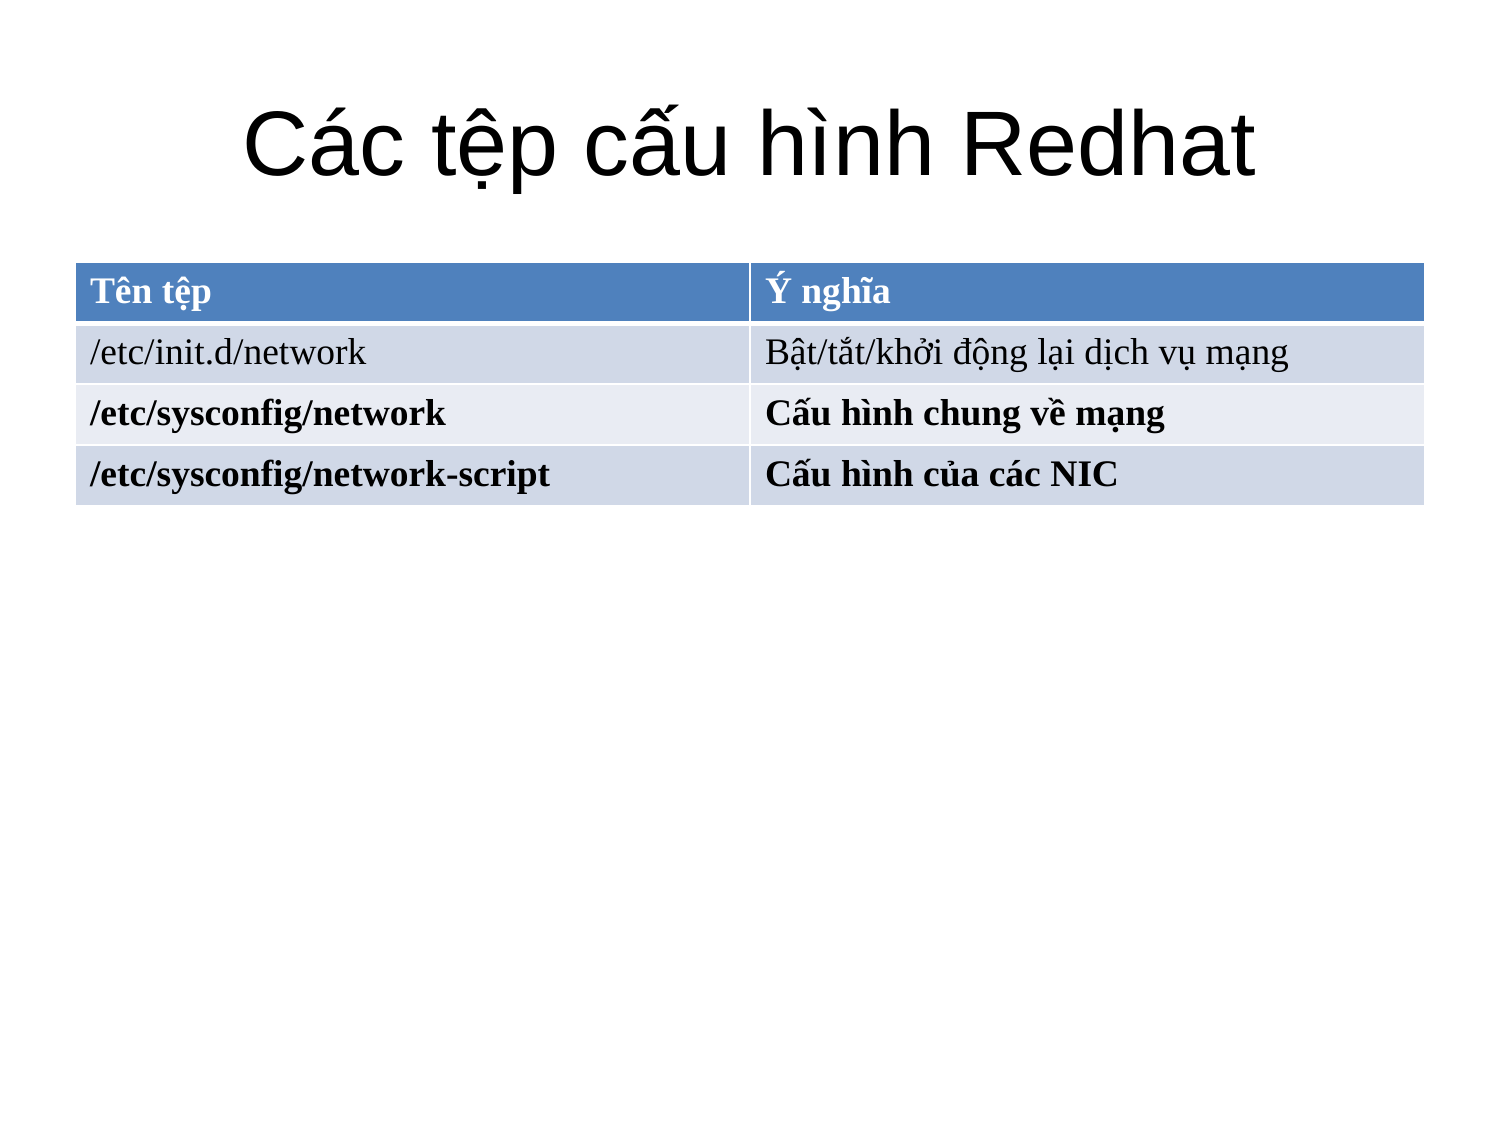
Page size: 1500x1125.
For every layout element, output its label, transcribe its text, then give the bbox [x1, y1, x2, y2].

table_cell Bật/tắt/khởi động lại dịch vụ mạng [751, 326, 1424, 383]
table_header Ý nghĩa [751, 263, 1424, 321]
title Các tệp cấu hình Redhat [75, 45, 1425, 233]
table_cell /etc/init.d/network [76, 326, 749, 383]
table_cell Cấu hình chung về mạng [751, 385, 1424, 444]
table_cell /etc/sysconfig/network [76, 385, 749, 444]
table_cell /etc/sysconfig/network-script [76, 446, 749, 505]
table_cell Cấu hình của các NIC [751, 446, 1424, 505]
table_header Tên tệp [76, 263, 749, 321]
